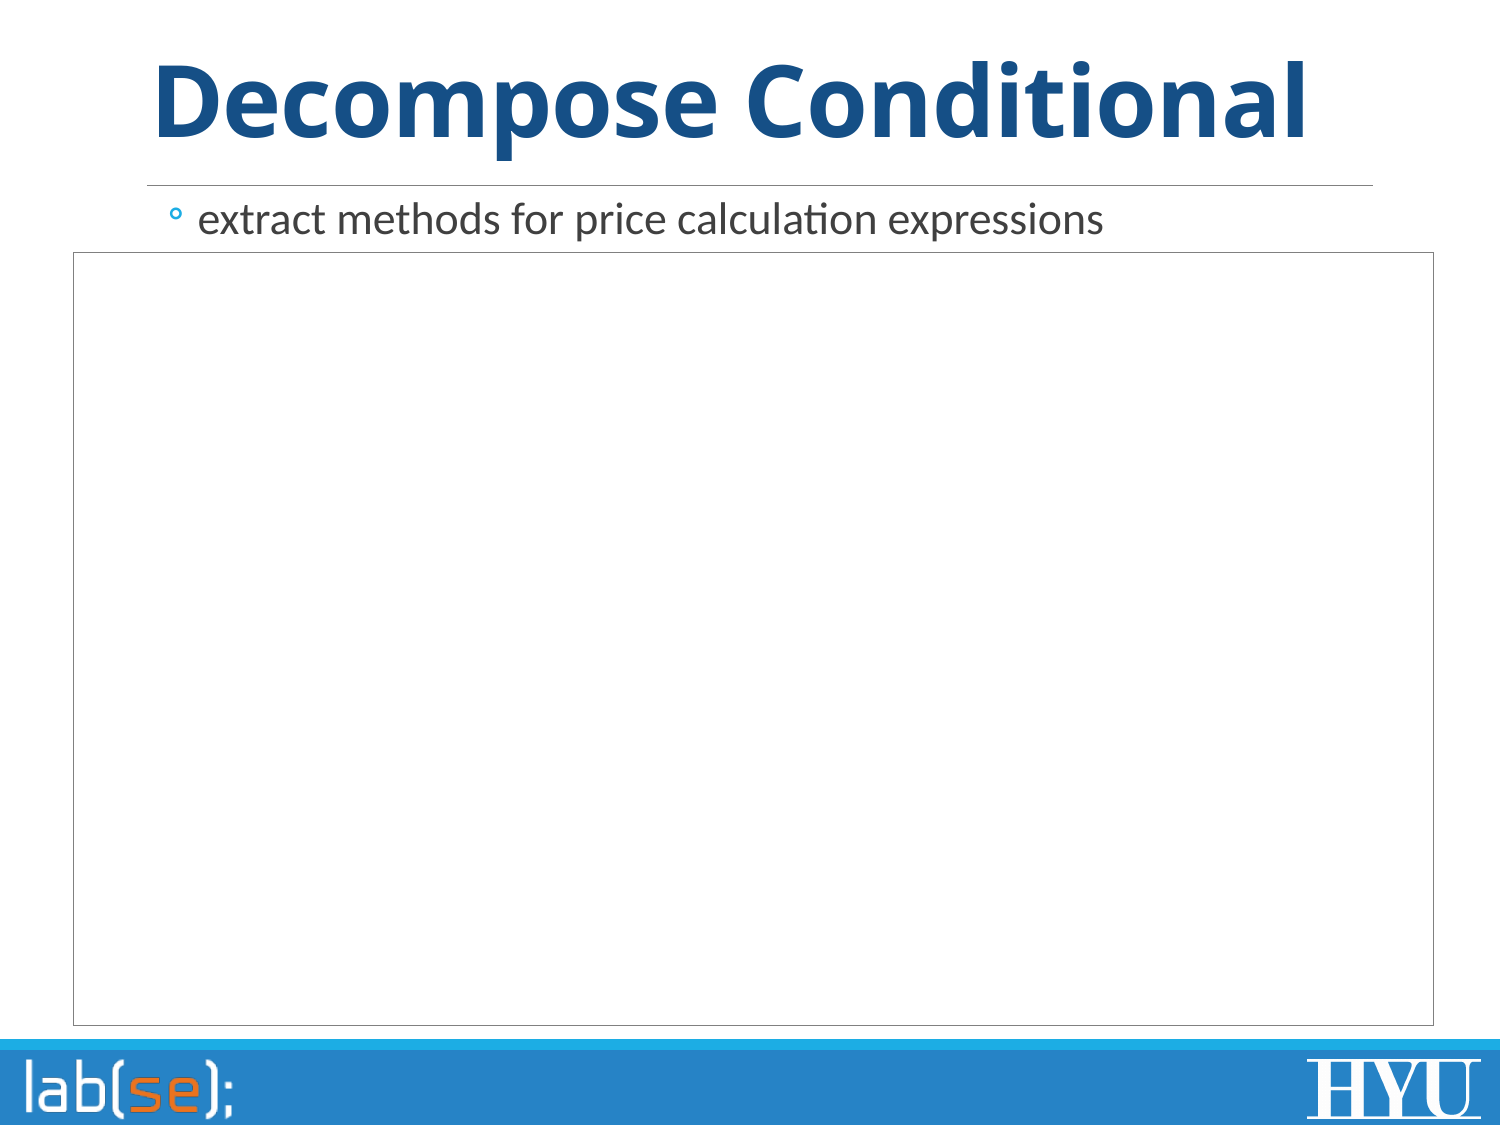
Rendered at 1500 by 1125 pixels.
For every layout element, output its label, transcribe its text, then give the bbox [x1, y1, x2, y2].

text_box [73, 252, 1434, 1026]
picture [18, 1050, 240, 1125]
title Decompose Conditional [135, 47, 1373, 166]
list extract methods for price calculation expressions [135, 187, 1373, 1000]
picture [1307, 1059, 1481, 1119]
